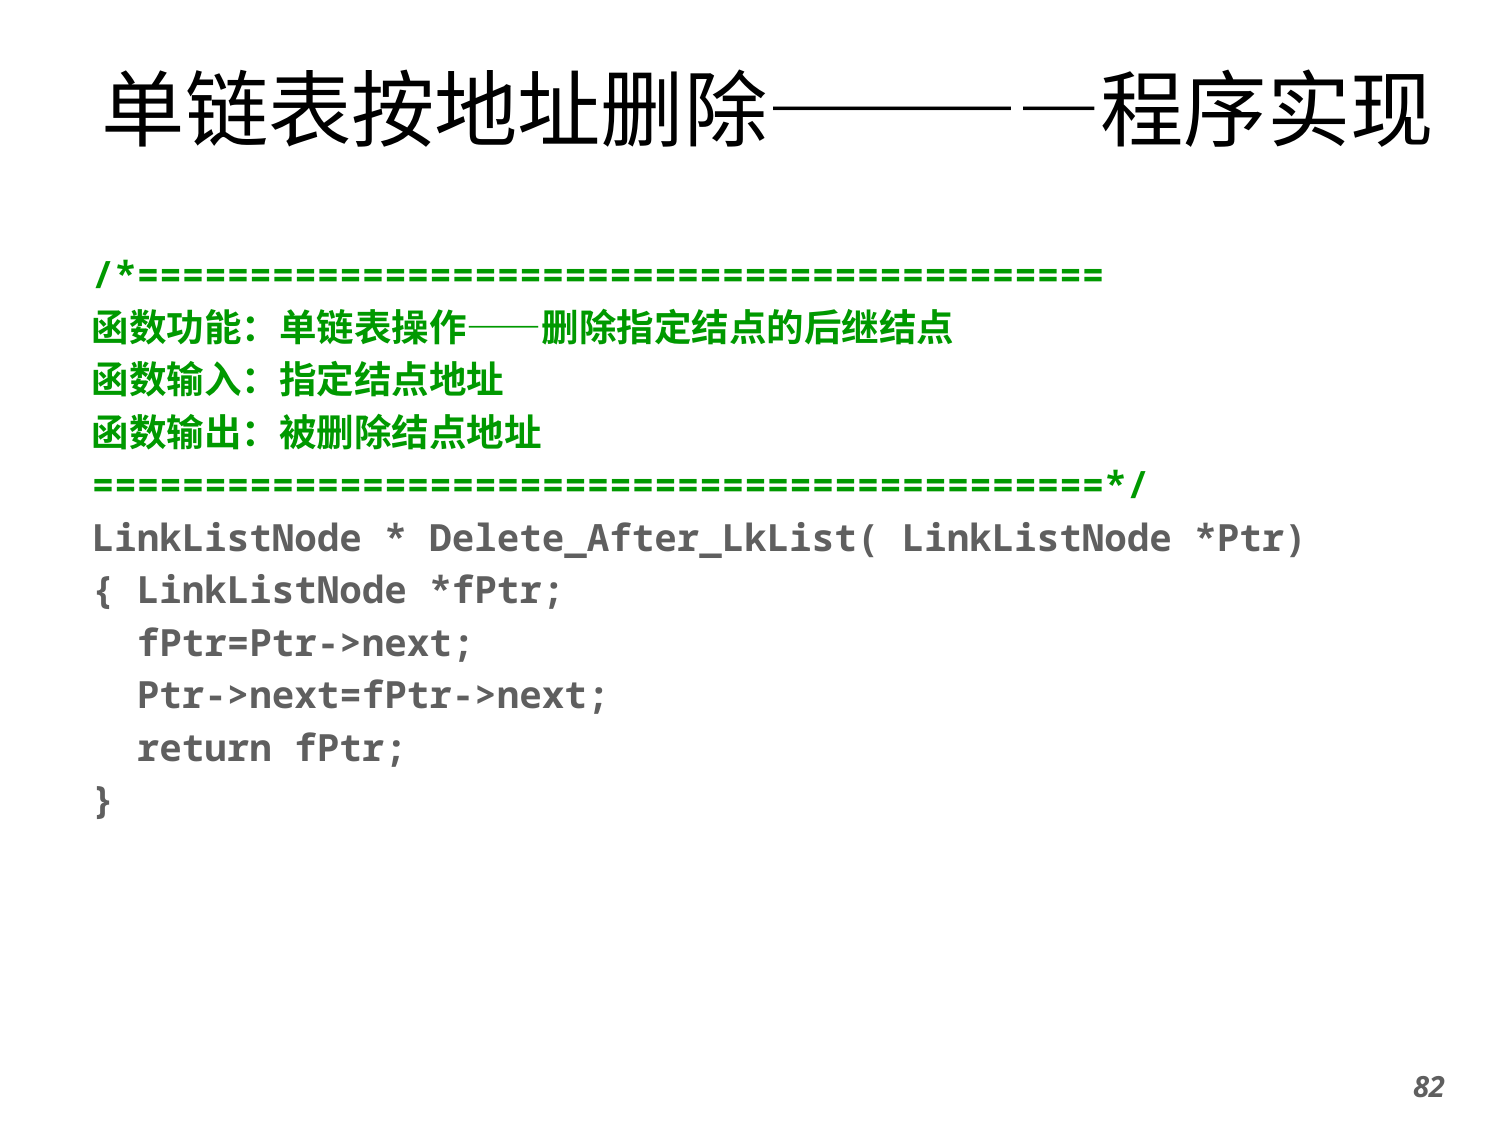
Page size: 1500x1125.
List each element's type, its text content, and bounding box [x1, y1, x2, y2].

footer 82 [1352, 1060, 1500, 1125]
title 单链表按地址删除————程序实现 [52, 49, 1484, 166]
list /*=========================================== 函数功能：单链表操作——删除指定结点的后继结点 函数输入：指定结点地址 函数输出：被删除结点地址 =============================================*/ LinkListNode * Delete_After_LkList( LinkListNode *Ptr) { LinkListNode *fPtr; fPtr=Ptr->next; Ptr->next=fPtr->next; return fPtr; } [76, 243, 1427, 986]
